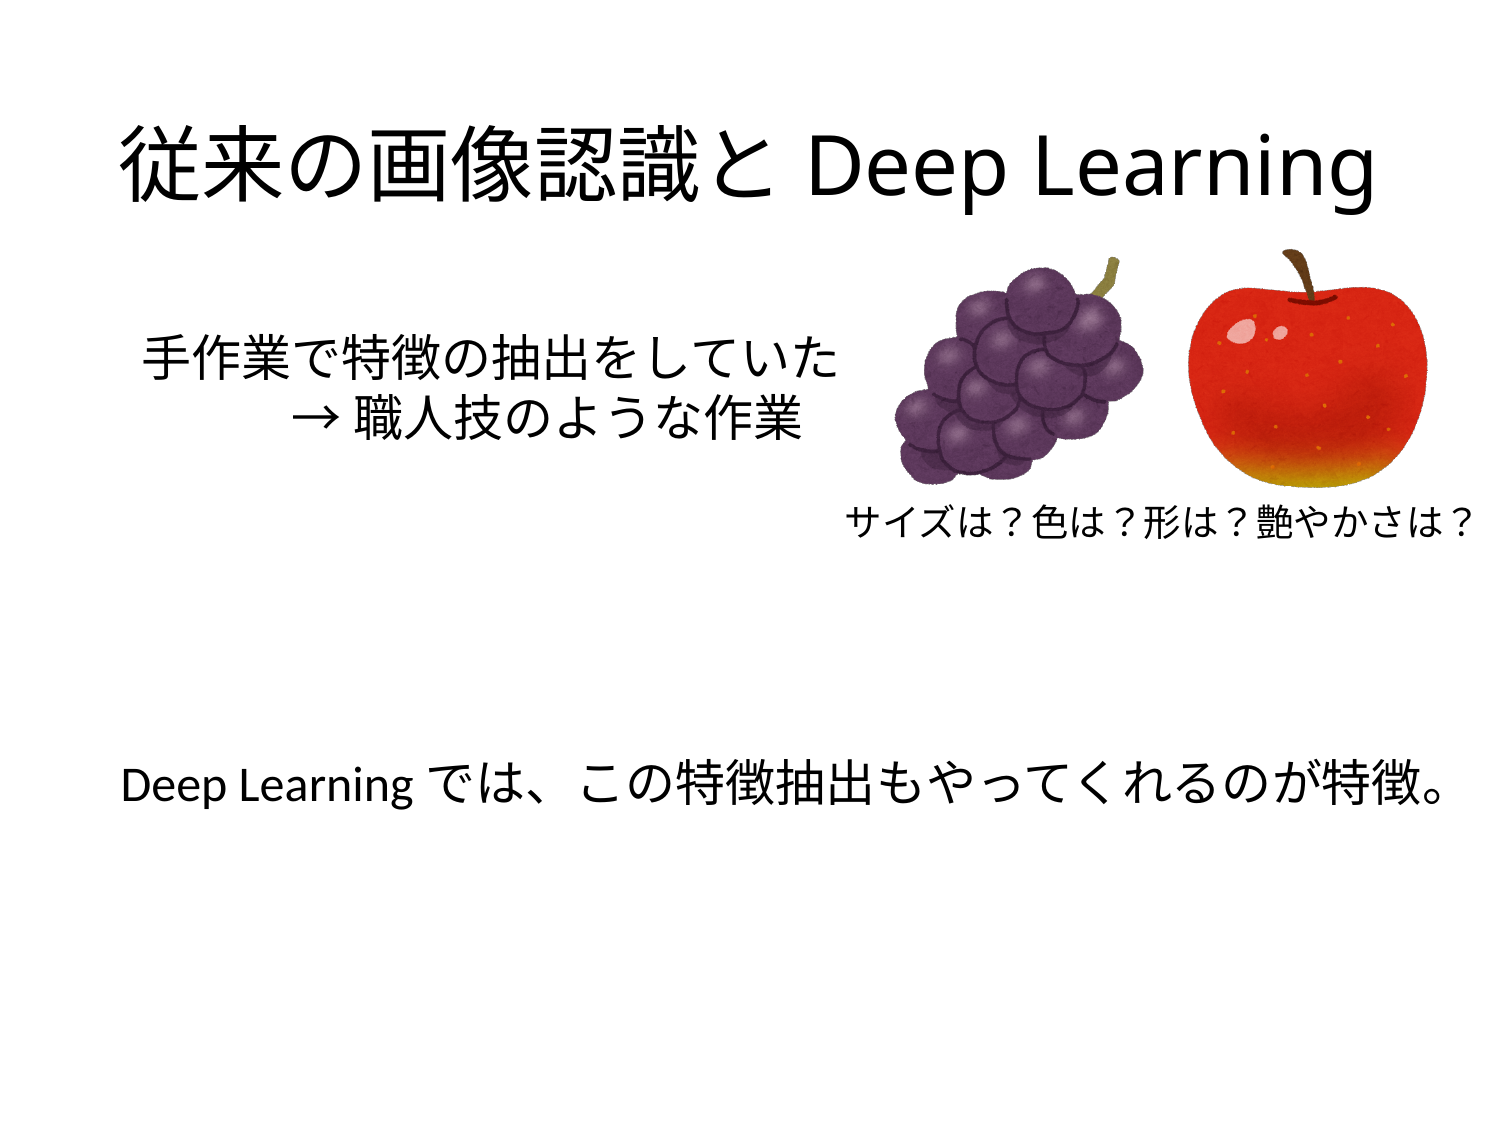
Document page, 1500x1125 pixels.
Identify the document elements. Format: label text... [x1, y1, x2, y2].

text_box サイズは？色は？形は？艶やかさは？ [829, 491, 1496, 552]
text_box 手作業で特徴の抽出をしていた →職人技のような作業 [126, 319, 855, 455]
picture [1179, 240, 1438, 498]
title 従来の画像認識とDeep Learning [103, 59, 1397, 278]
text_box Deep Learningでは、この特徴抽出もやってくれるのが特徴。 [105, 743, 1487, 819]
picture [889, 240, 1150, 500]
